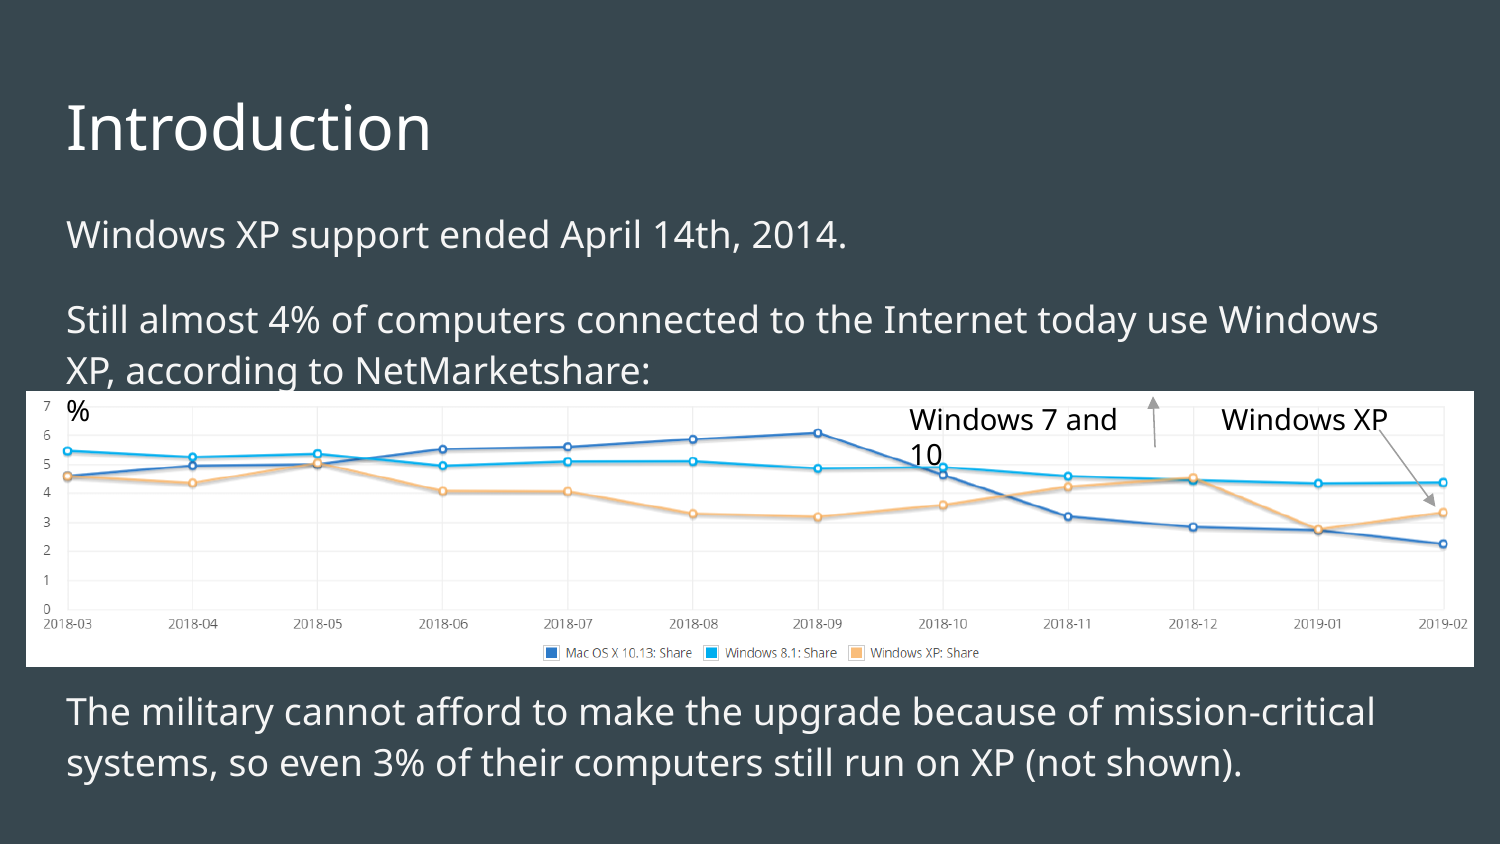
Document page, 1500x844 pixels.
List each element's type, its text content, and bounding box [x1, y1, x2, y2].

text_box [1152, 396, 1156, 448]
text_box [1379, 429, 1436, 508]
title Introduction [51, 72, 1449, 167]
picture [25, 391, 1474, 667]
text_box % [51, 377, 108, 389]
list Windows XP support ended April 14th, 2014. Still almost 4% of computers connected to the Internet today use Windows XP, according to NetMarketshare: The military cannot afford to make the upgrade because of mission-critical systems, so even 3% of their computers still run on XP (not shown). [51, 674, 1449, 801]
list Windows XP support ended April 14th, 2014. Still almost 4% of computers connected to the Internet today use Windows XP, according to NetMarketshare: The military cannot afford to make the upgrade because of mission-critical systems, so even 3% of their computers still run on XP (not shown). [51, 189, 1449, 389]
